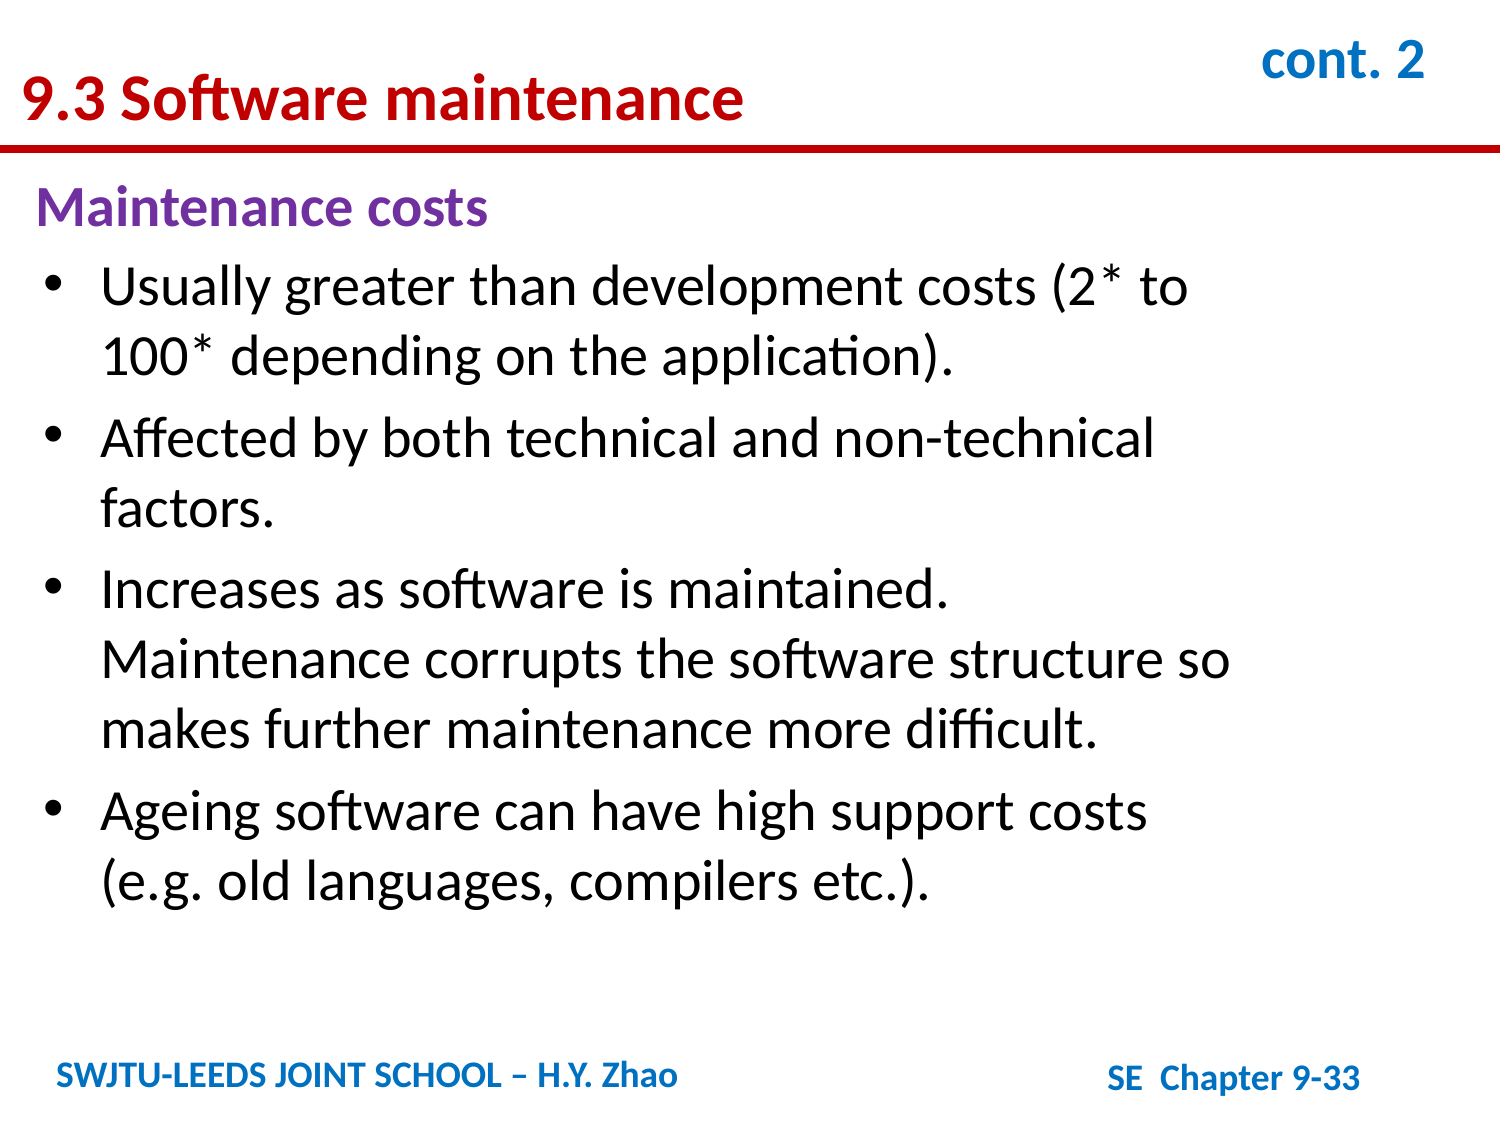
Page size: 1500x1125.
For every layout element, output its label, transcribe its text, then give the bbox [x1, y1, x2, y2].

footer SWJTU-LEEDS JOINT SCHOOL – H.Y. Zhao [41, 1042, 988, 1103]
slide_number SE Chapter 9-33 [1092, 1045, 1484, 1106]
text_box cont. 2 [1246, 30, 1483, 98]
text_box Usually greater than development costs (2* to 100* depending on the application). Affected by both technical and non-technical factors. Increases as software is maintained. Maintenance corrupts the software structure so makes further maintenance more difficult. Ageing software can have high support costs (e.g. old languages, compilers etc.). [29, 239, 1471, 983]
text_box 9.3 Software maintenance [5, 30, 1140, 142]
text_box Maintenance costs [20, 160, 504, 246]
